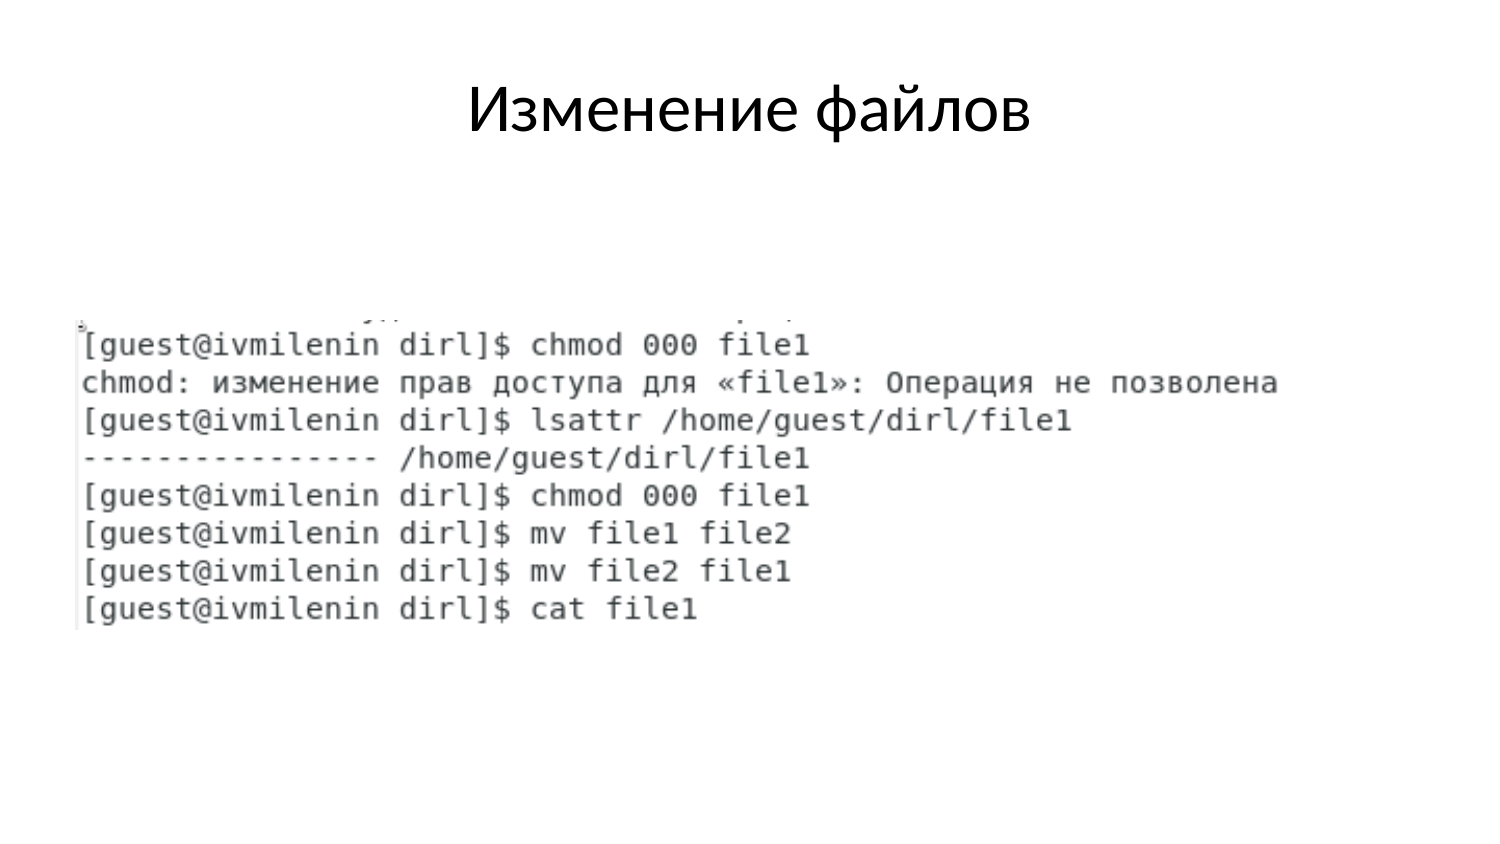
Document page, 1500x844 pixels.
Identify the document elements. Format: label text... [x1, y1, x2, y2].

title Изменение файлов [75, 33, 1425, 175]
picture [74, 320, 1426, 630]
